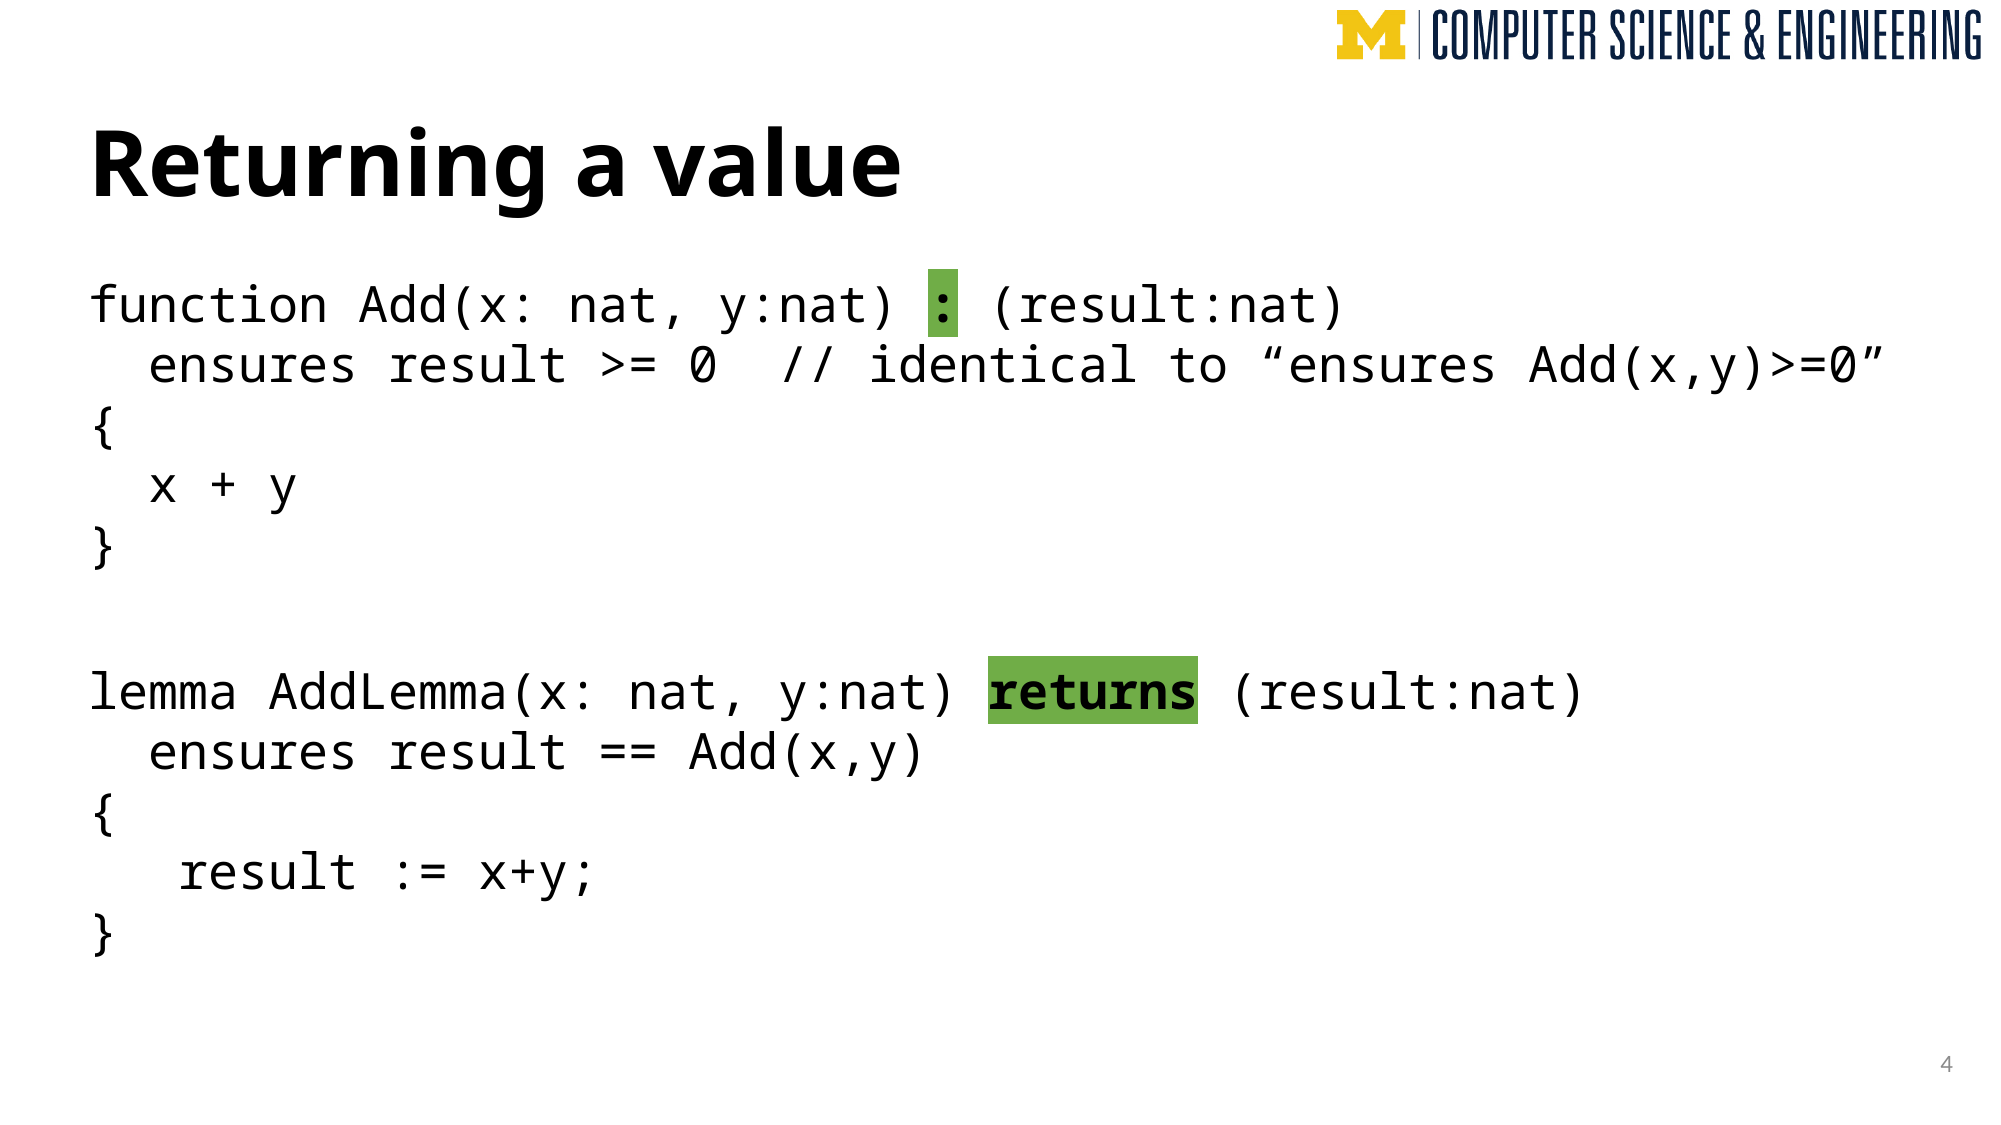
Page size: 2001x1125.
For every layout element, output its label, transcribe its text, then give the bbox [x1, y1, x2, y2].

title Returning a value [68, 97, 1932, 223]
slide_number 4 [1853, 1019, 1974, 1106]
list function Add(x: nat, y:nat) : (result:nat) ensures result >= 0 // identical to “ensures Add(x,y)>=0” { x + y } lemma AddLemma(x: nat, y:nat) returns (result:nat) ensures result == Add(x,y) { result := x+y; } [68, 252, 1932, 1000]
picture [1337, 9, 1981, 60]
